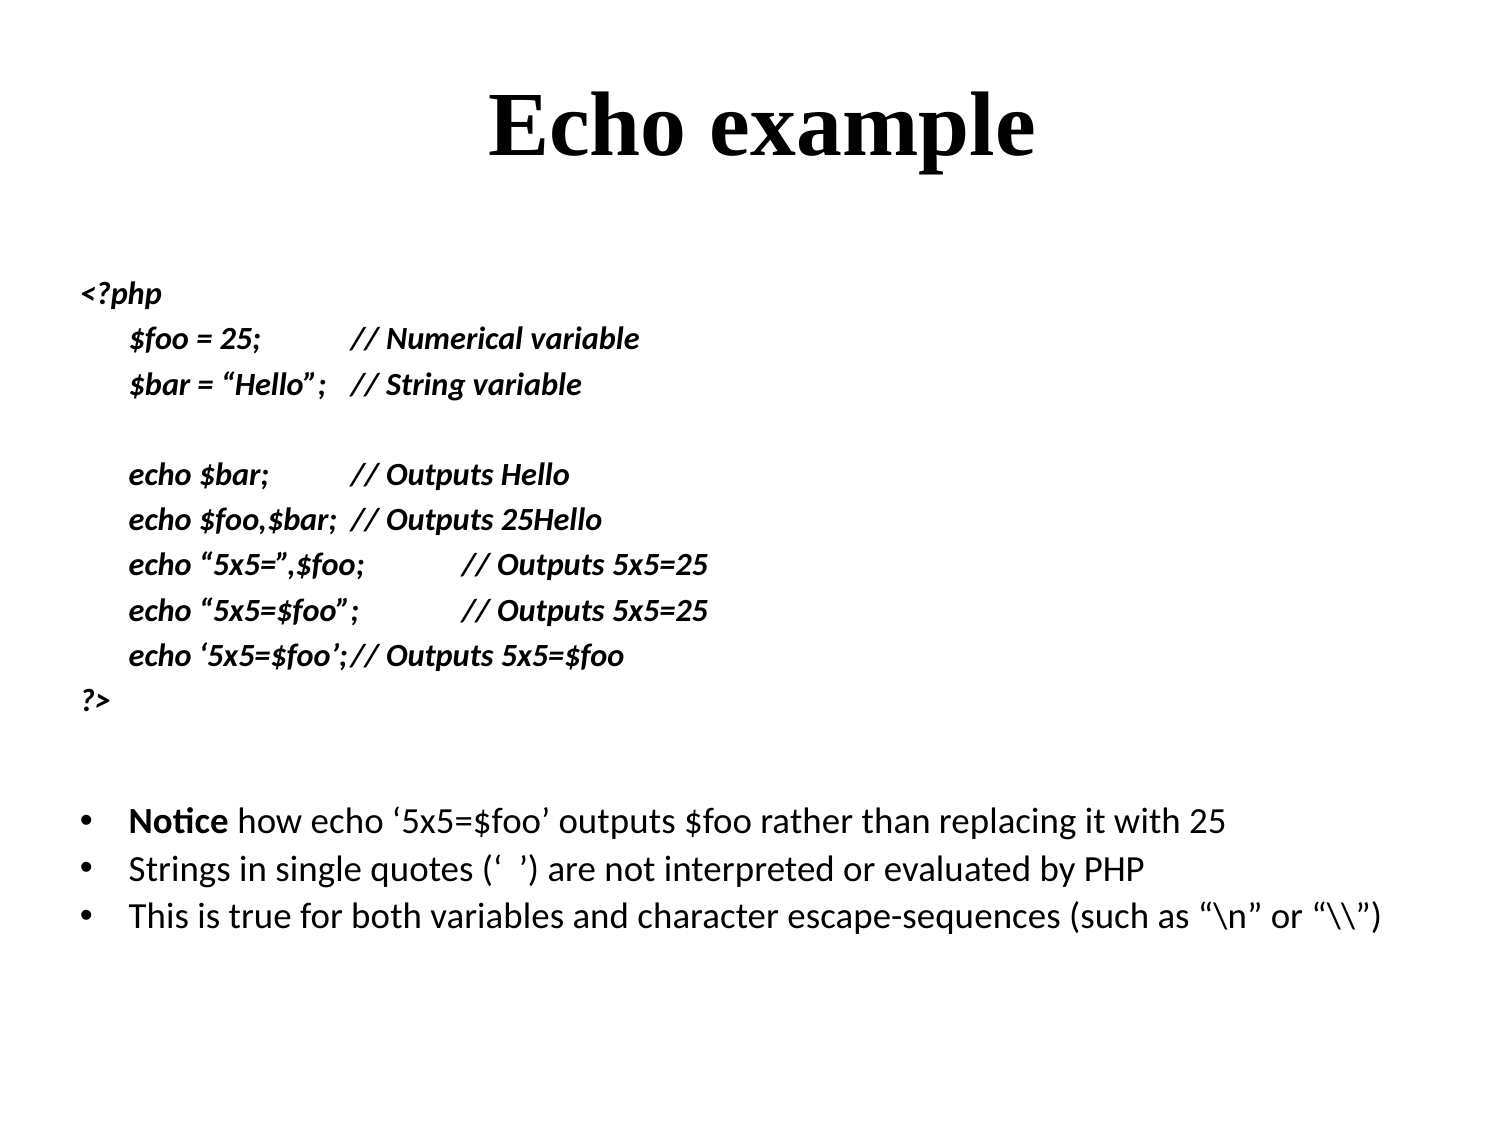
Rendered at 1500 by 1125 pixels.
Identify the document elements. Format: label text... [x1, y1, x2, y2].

list <?php $foo = 25; // Numerical variable $bar = “Hello”; // String variable echo $bar; // Outputs Hello echo $foo,$bar; // Outputs 25Hello echo “5x5=”,$foo; // Outputs 5x5=25 echo “5x5=$foo”; // Outputs 5x5=25 echo ‘5x5=$foo’; // Outputs 5x5=$foo ?> Notice how echo ‘5x5=$foo’ outputs $foo rather than replacing it with 25 Strings in single quotes (‘ ’) are not interpreted or evaluated by PHP This is true for both variables and character escape-sequences (such as “\n” or “\\”) [64, 224, 1415, 988]
title Echo example [75, 50, 1450, 188]
